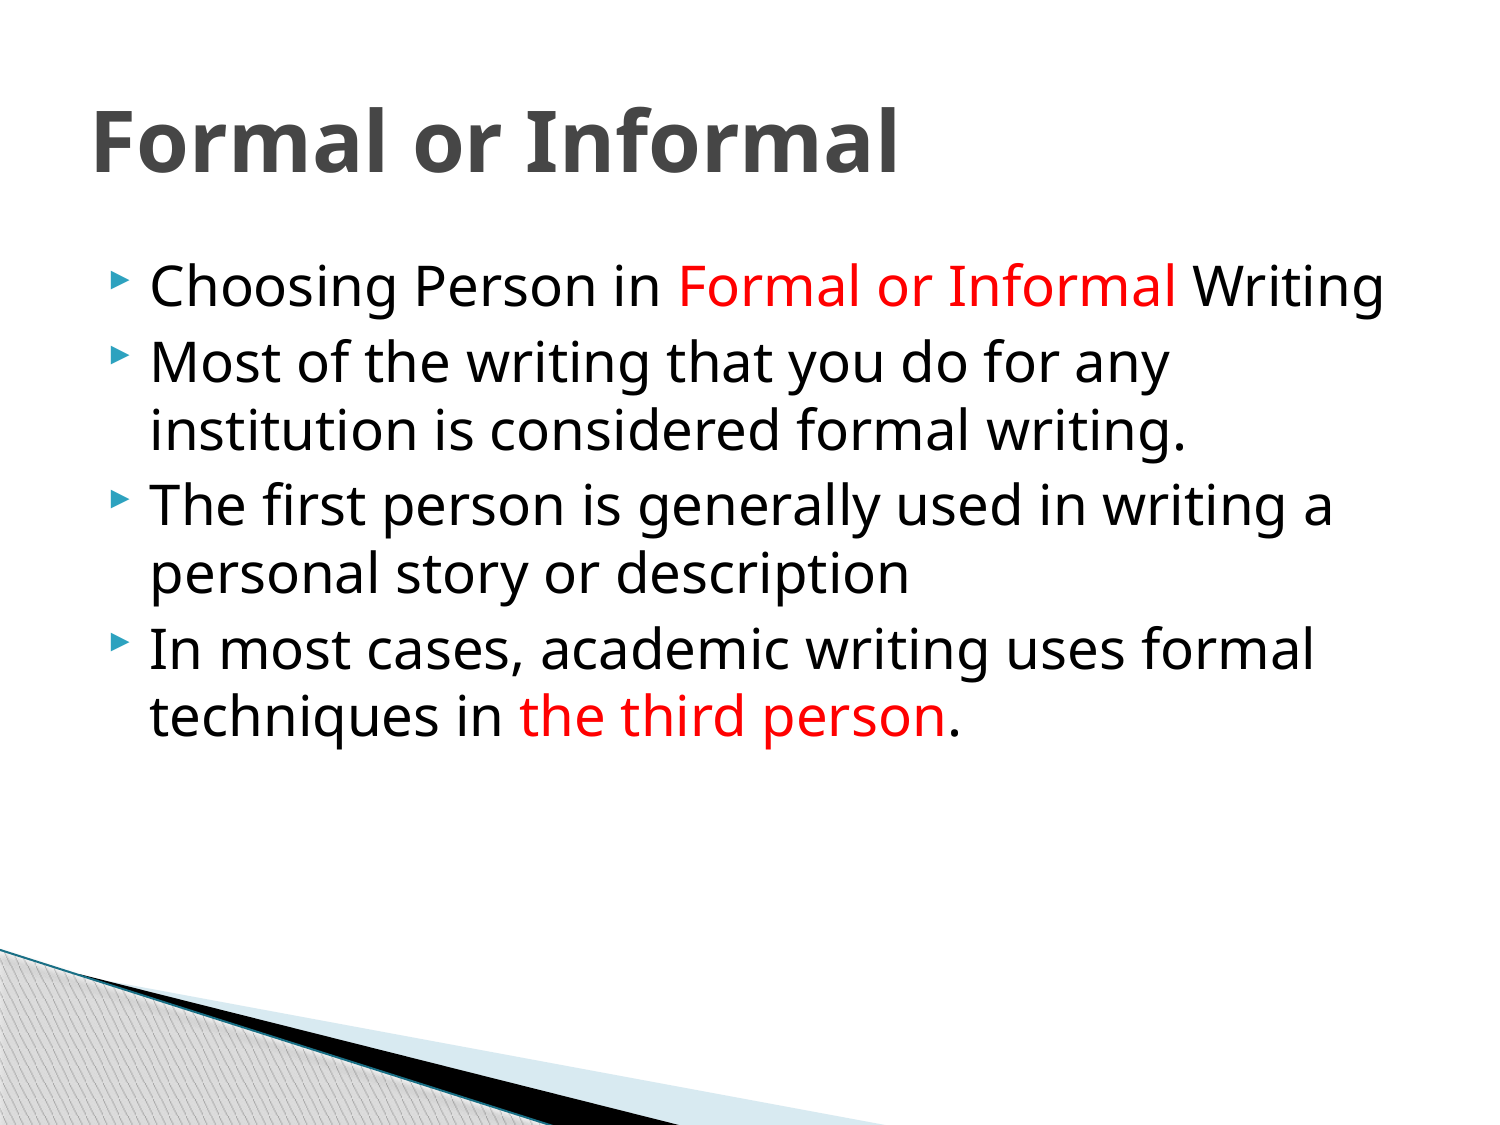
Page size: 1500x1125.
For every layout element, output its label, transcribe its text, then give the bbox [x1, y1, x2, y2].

list Choosing Person in Formal or Informal Writing Most of the writing that you do for any institution is considered formal writing. The first person is generally used in writing a personal story or description In most cases, academic writing uses formal techniques in the third person. [75, 243, 1425, 986]
title Formal or Informal [75, 45, 1425, 233]
